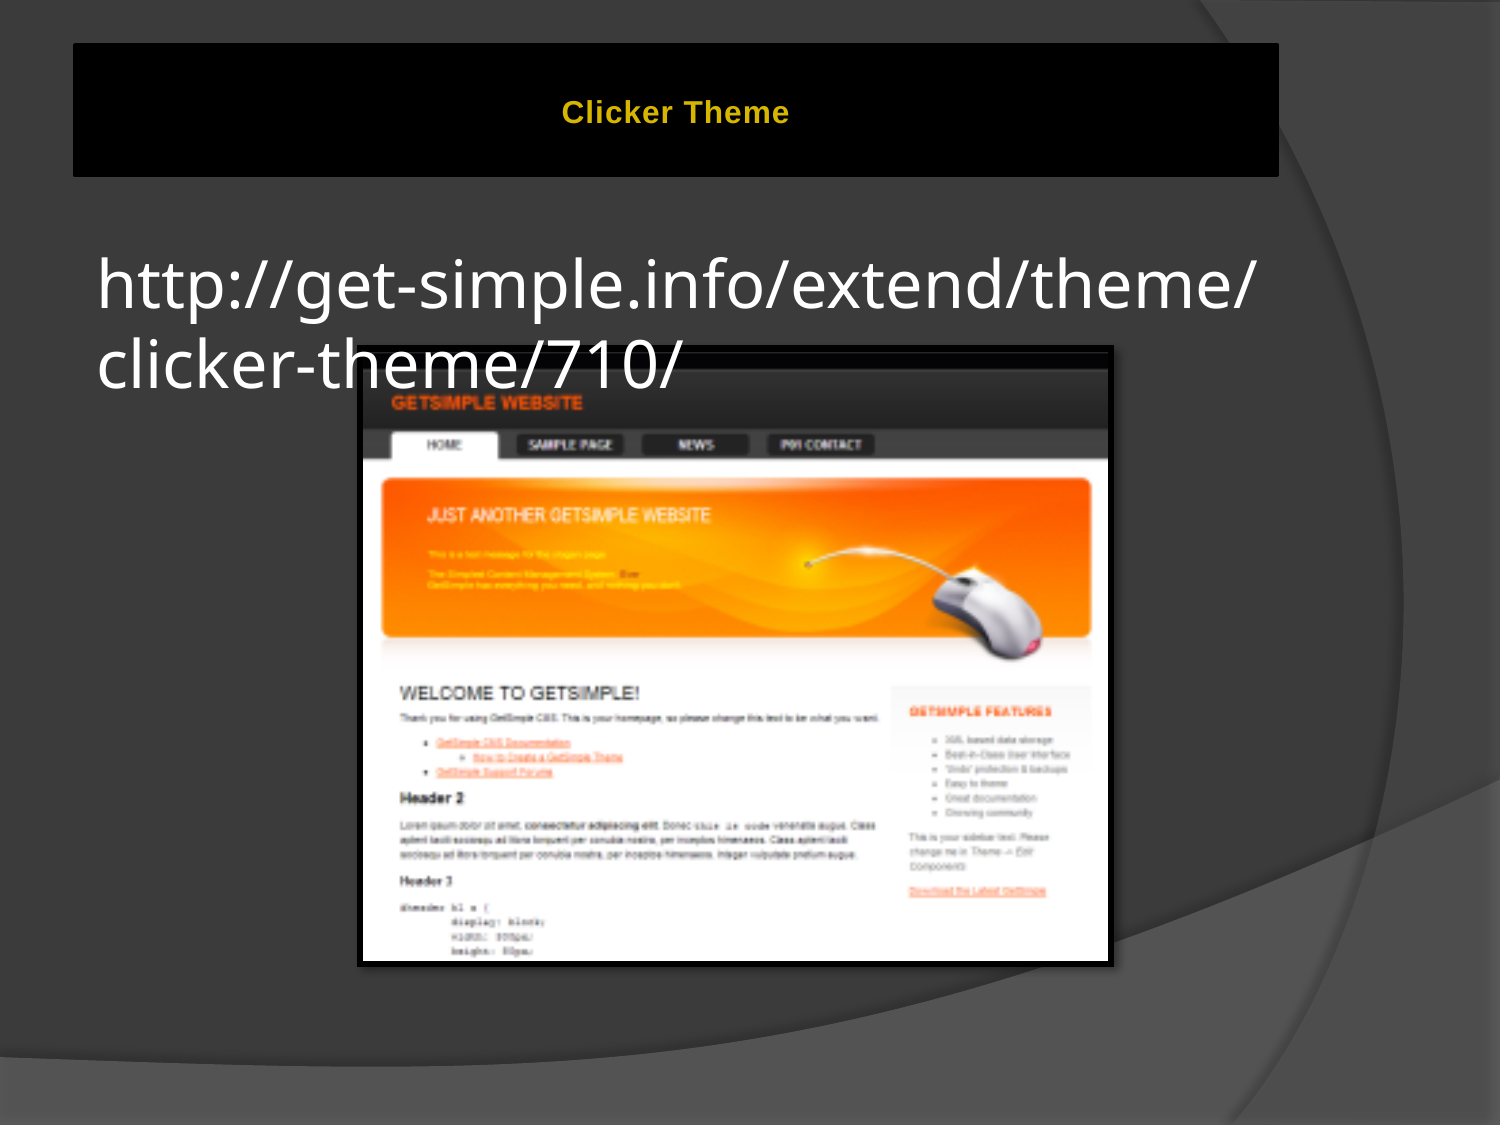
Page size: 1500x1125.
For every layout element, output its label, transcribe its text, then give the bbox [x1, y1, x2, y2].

text_box http://get-simple.info/extend/theme/clicker-theme/710/ [81, 234, 1407, 409]
title Clicker Theme [73, 43, 1279, 177]
picture [362, 351, 1109, 962]
